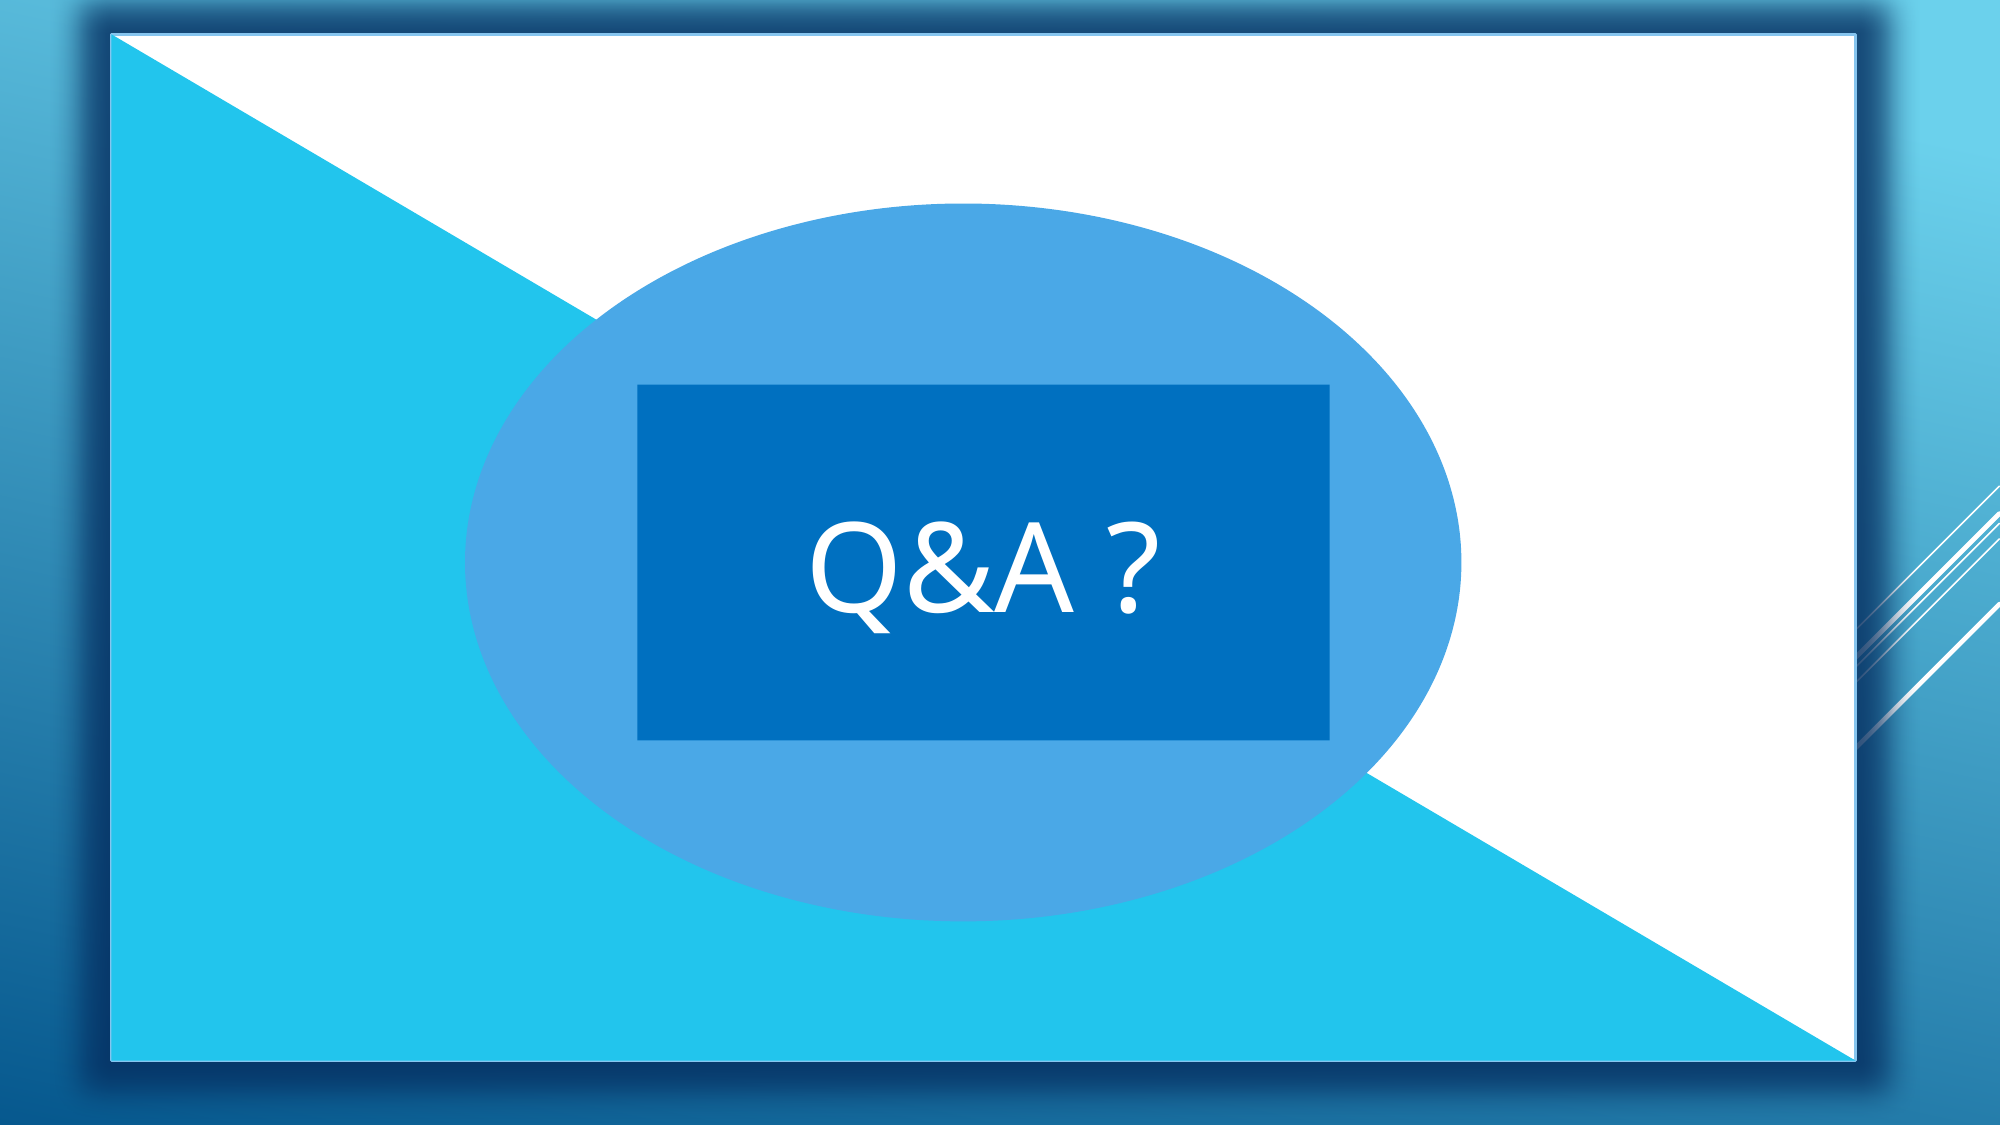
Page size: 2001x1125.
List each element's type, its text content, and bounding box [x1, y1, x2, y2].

text_box [110, 33, 1858, 1063]
text_box [114, 33, 1857, 1059]
text_box Q&A ? [636, 383, 1331, 742]
text_box [463, 202, 1463, 923]
